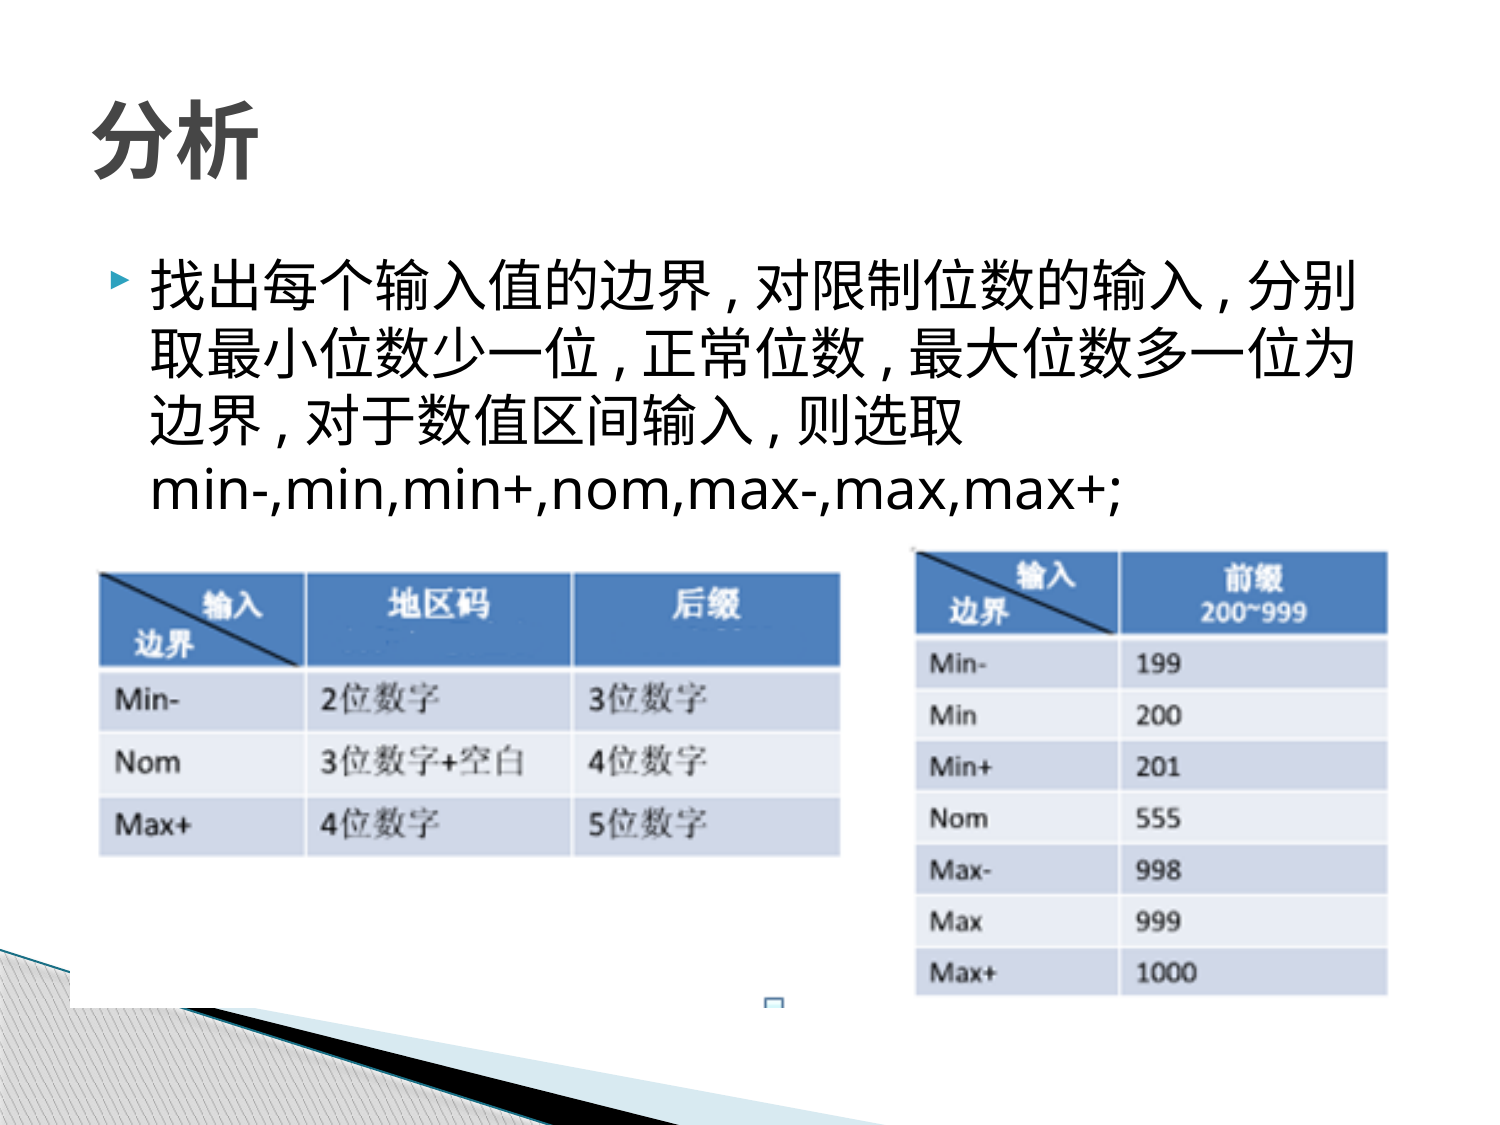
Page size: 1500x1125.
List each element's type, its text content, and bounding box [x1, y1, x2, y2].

list 找出每个输入值的边界,对限制位数的输入,分别取最小位数少一位,正常位数,最大位数多一位为边界,对于数值区间输入,则选取min-,min,min+,nom,max-,max,max+; [75, 243, 1425, 538]
picture [70, 538, 1428, 1008]
title 分析 [75, 45, 1425, 233]
